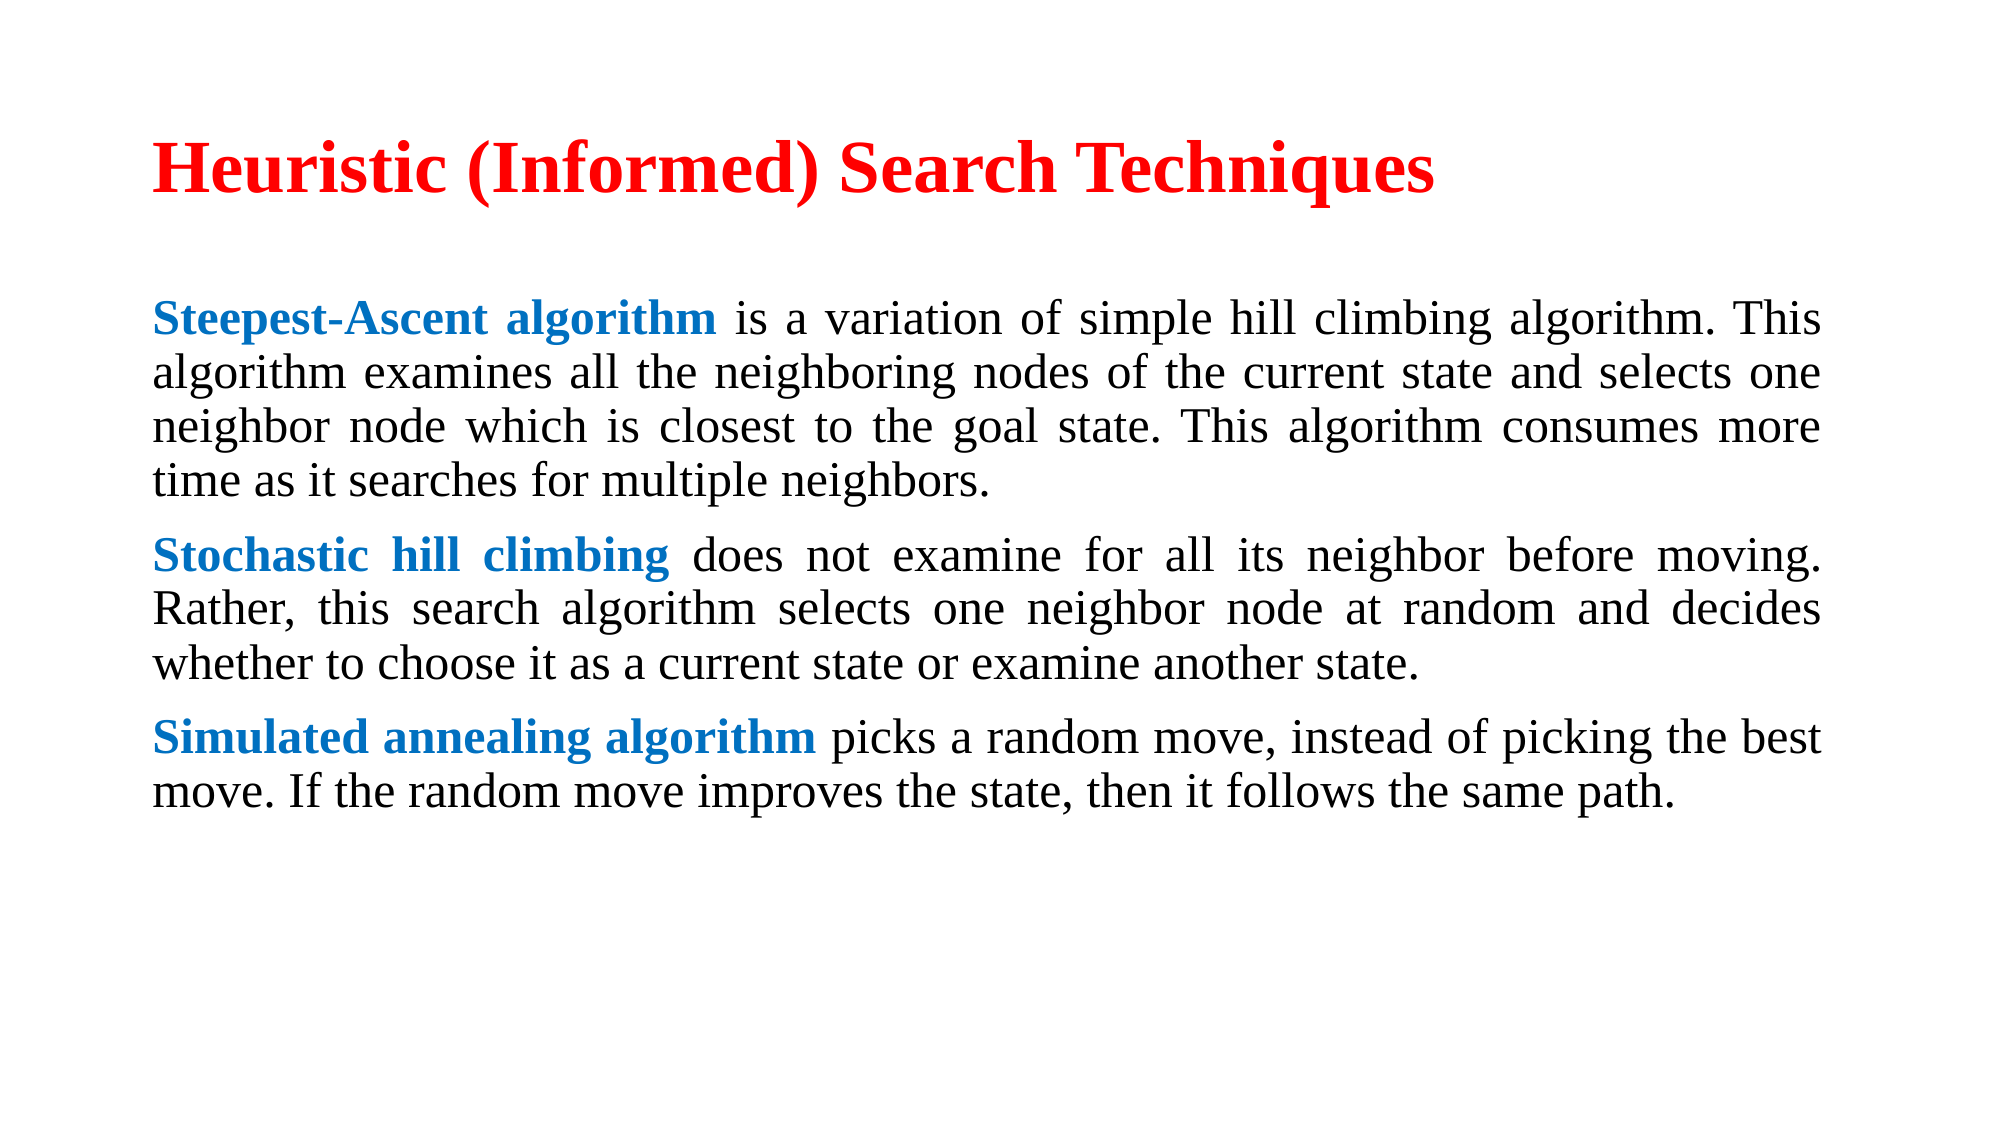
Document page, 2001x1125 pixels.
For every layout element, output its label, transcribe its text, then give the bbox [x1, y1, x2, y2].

title Heuristic (Informed) Search Techniques [137, 59, 1863, 278]
list Steepest-Ascent algorithm is a variation of simple hill climbing algorithm. This algorithm examines all the neighboring nodes of the current state and selects one neighbor node which is closest to the goal state. This algorithm consumes more time as it searches for multiple neighbors. Stochastic hill climbing does not examine for all its neighbor before moving. Rather, this search algorithm selects one neighbor node at random and decides whether to choose it as a current state or examine another state. Simulated annealing algorithm picks a random move, instead of picking the best move. If the random move improves the state, then it follows the same path. [137, 283, 1838, 1050]
